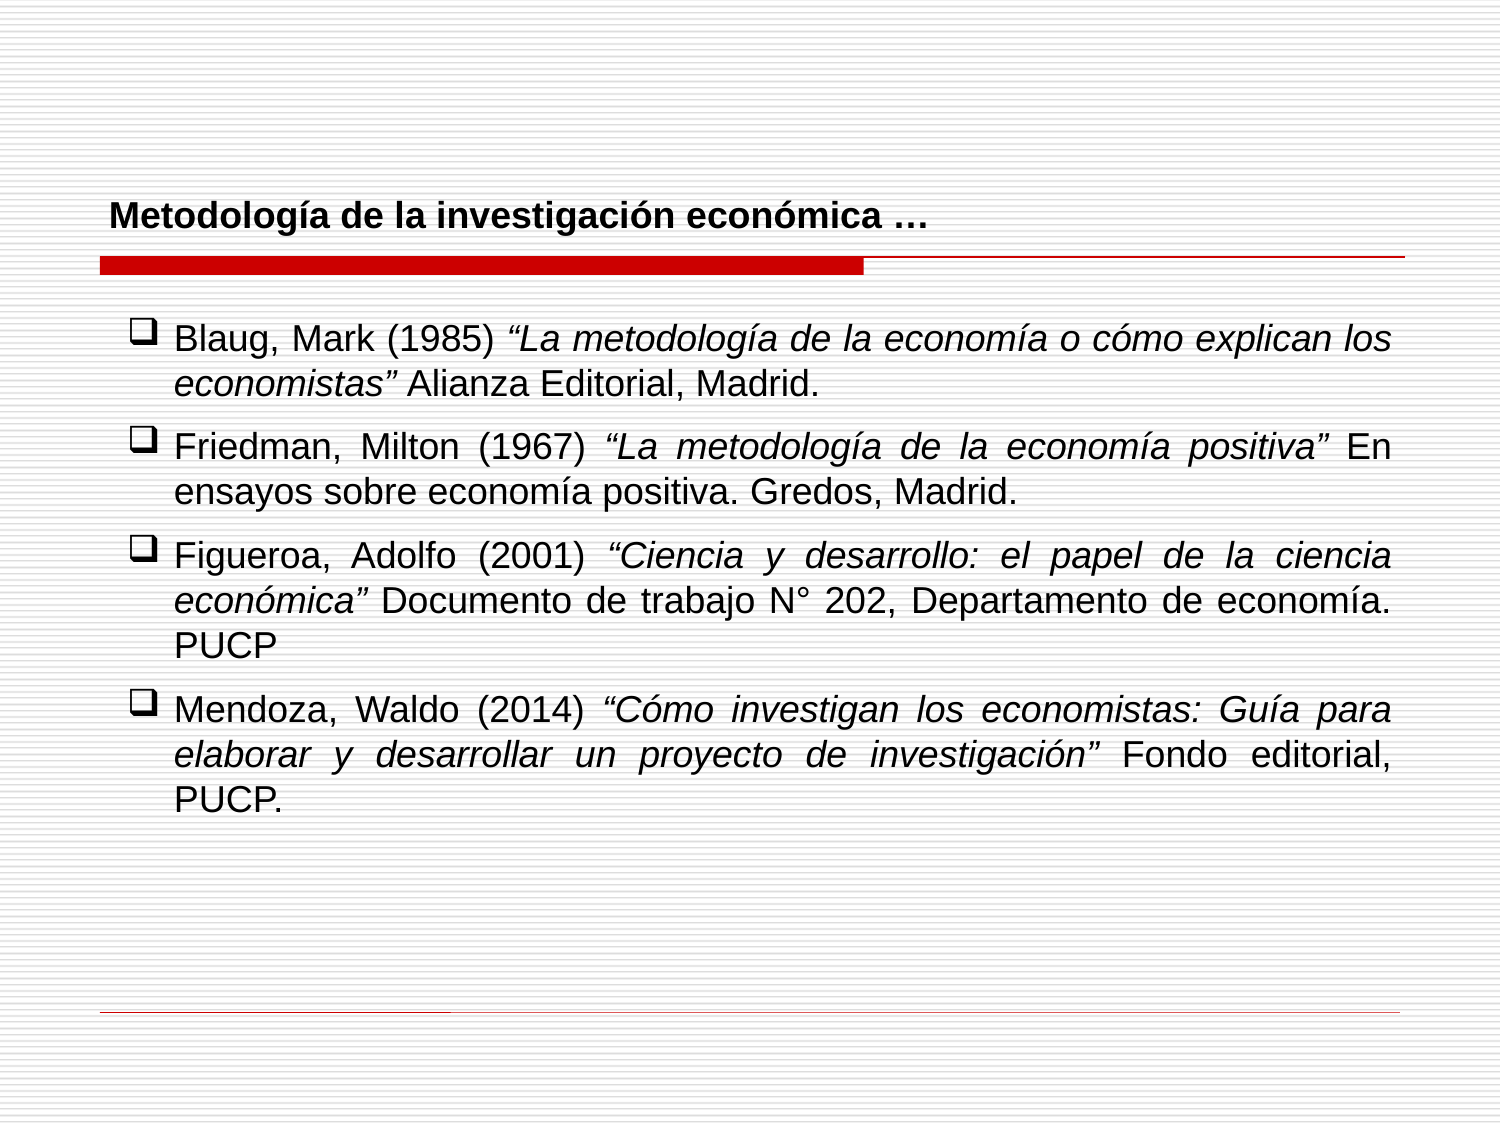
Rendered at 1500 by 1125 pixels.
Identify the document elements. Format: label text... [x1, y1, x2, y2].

text_box Blaug, Mark (1985) “La metodología de la economía o cómo explican los economistas” Alianza Editorial, Madrid. Friedman, Milton (1967) “La metodología de la economía positiva” En ensayos sobre economía positiva. Gredos, Madrid. Figueroa, Adolfo (2001) “Ciencia y desarrollo: el papel de la ciencia económica” Documento de trabajo N° 202, Departamento de economía. PUCP Mendoza, Waldo (2014) “Cómo investigan los economistas: Guía para elaborar y desarrollar un proyecto de investigación” Fondo editorial, PUCP. [112, 306, 1407, 828]
text_box Metodología de la investigación económica … [94, 148, 1407, 244]
picture [0, 0, 1500, 1125]
